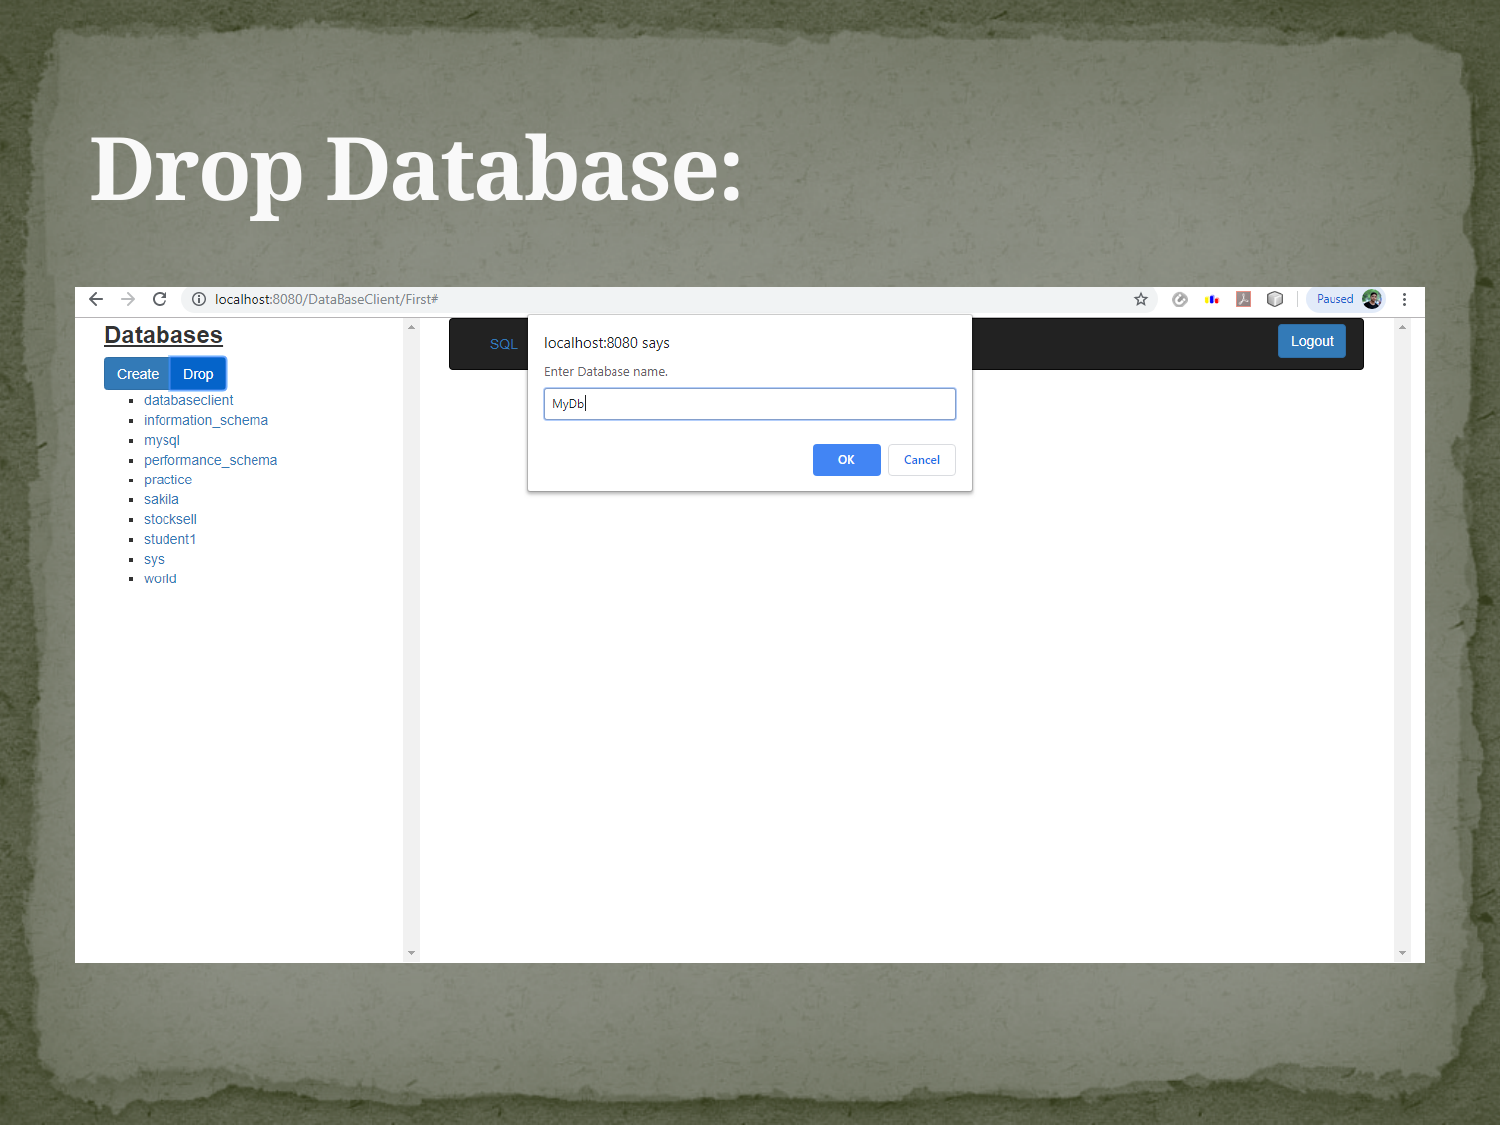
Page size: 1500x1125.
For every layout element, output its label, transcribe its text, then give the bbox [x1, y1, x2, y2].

title Drop Database: [74, 24, 1425, 225]
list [77, 290, 1424, 960]
